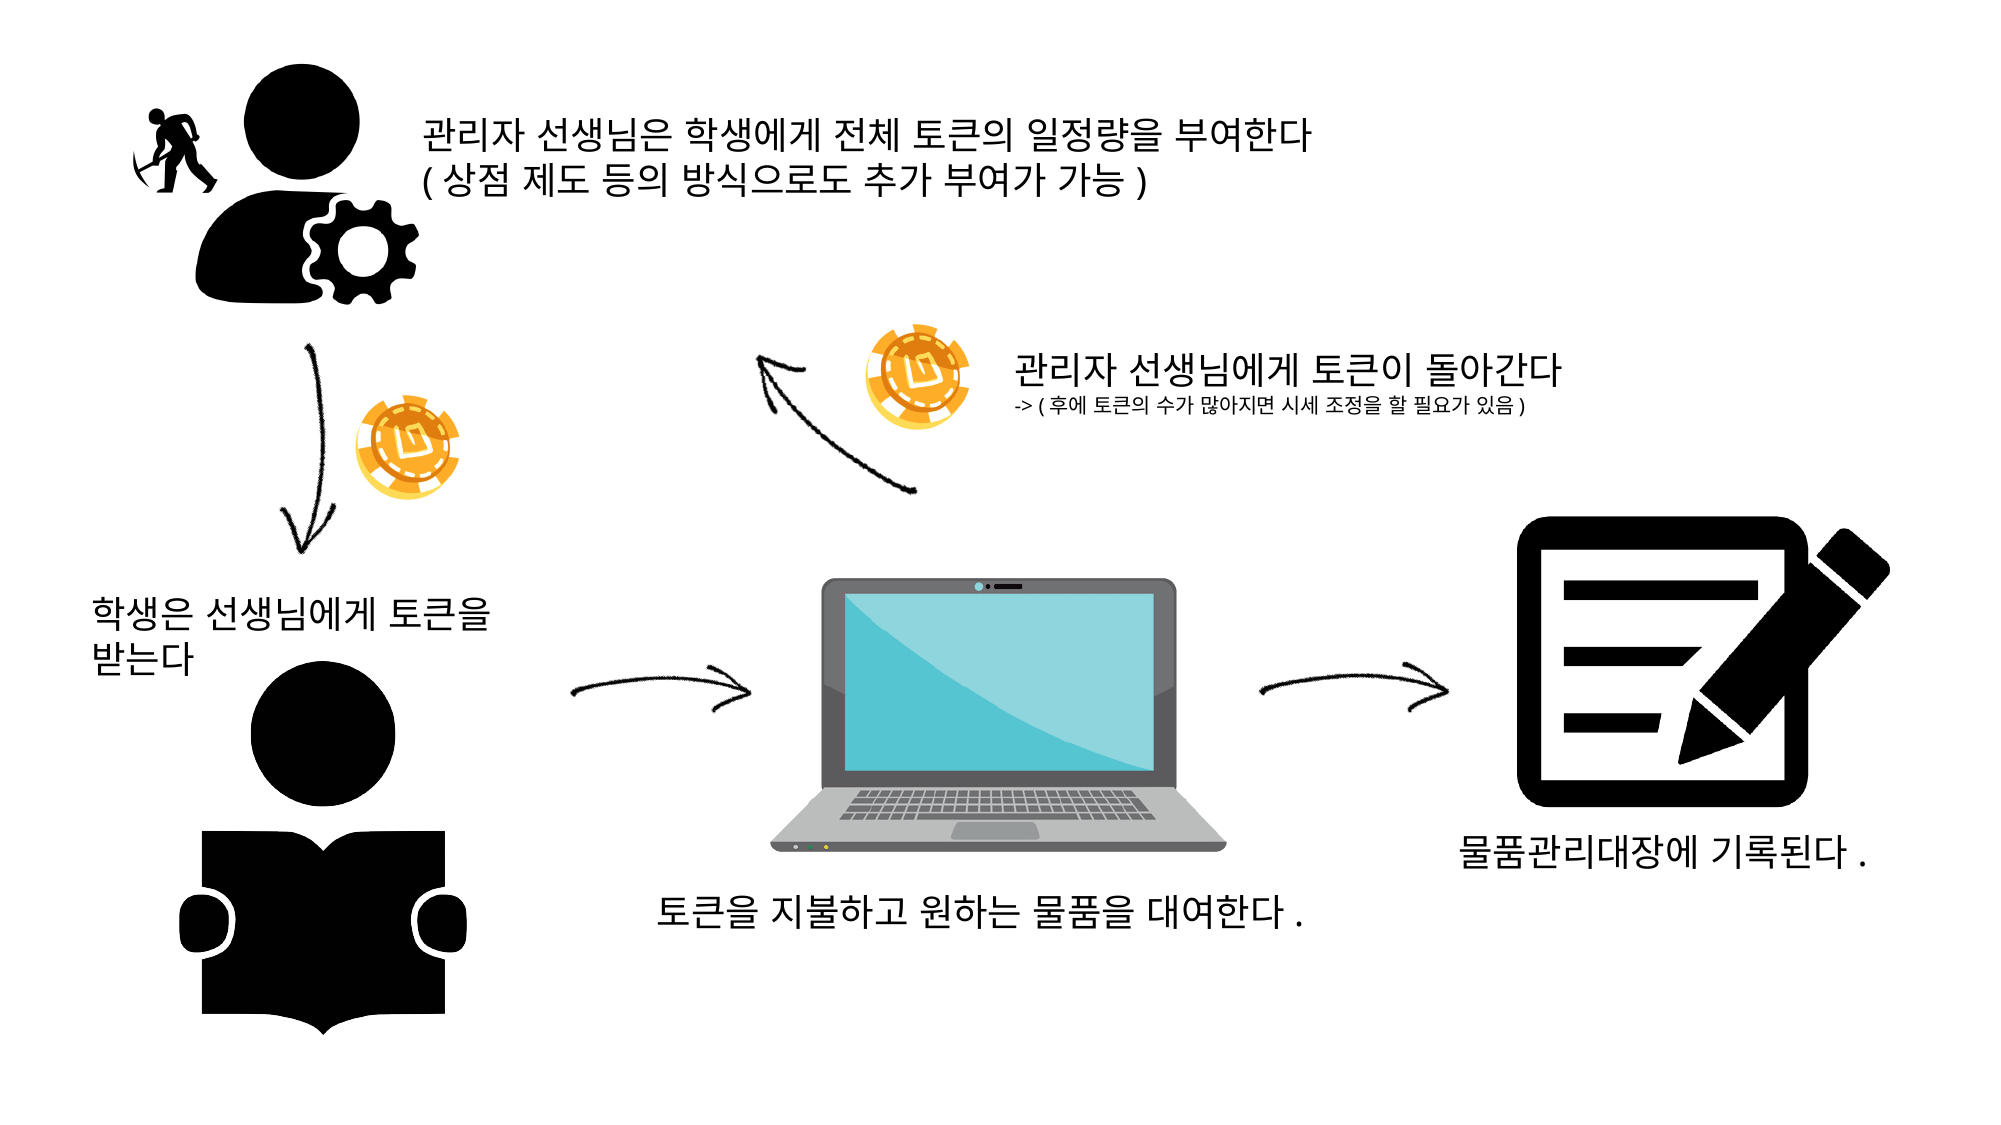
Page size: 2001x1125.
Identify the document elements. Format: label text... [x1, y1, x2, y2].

picture [1517, 475, 1890, 849]
text_box 관리자 선생님은 학생에게 전체 토큰의 일정량을 부여한다 (상점 제도 등의 방식으로도 추가 부여가 가능) [445, 104, 1560, 210]
picture [536, 546, 1496, 876]
picture [707, 309, 971, 545]
text_box 관리자 선생님에게 토큰이 돌아간다 -> (후에 토큰의 수가 많아지면 시세 조정을 할 필요가 있음) [999, 340, 1706, 425]
picture [179, 661, 467, 1035]
picture [129, 46, 467, 564]
text_box 물품관리대장에 기록된다. [1443, 821, 1935, 881]
text_box 학생은 선생님에게 토큰을 받는다 [76, 539, 552, 689]
text_box 토큰을 지불하고 원하는 물품을 대여한다. [641, 881, 1451, 942]
